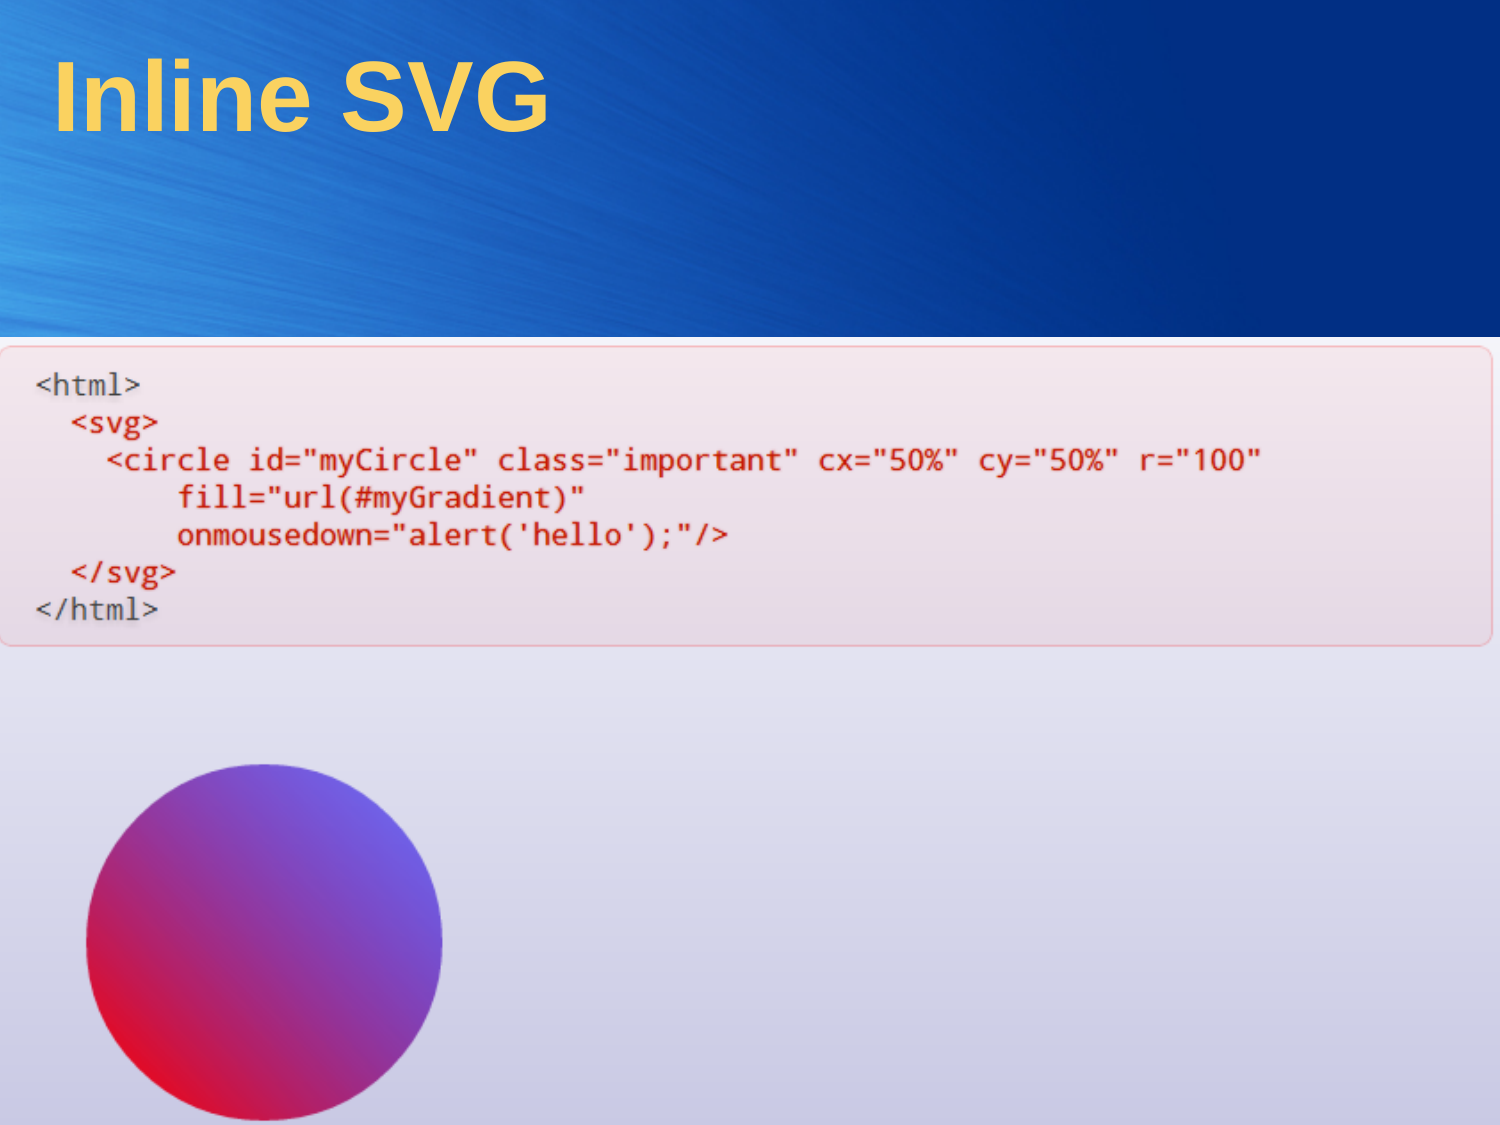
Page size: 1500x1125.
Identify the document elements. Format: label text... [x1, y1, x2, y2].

picture [0, 0, 1500, 1125]
title Inline SVG [37, 37, 1469, 161]
